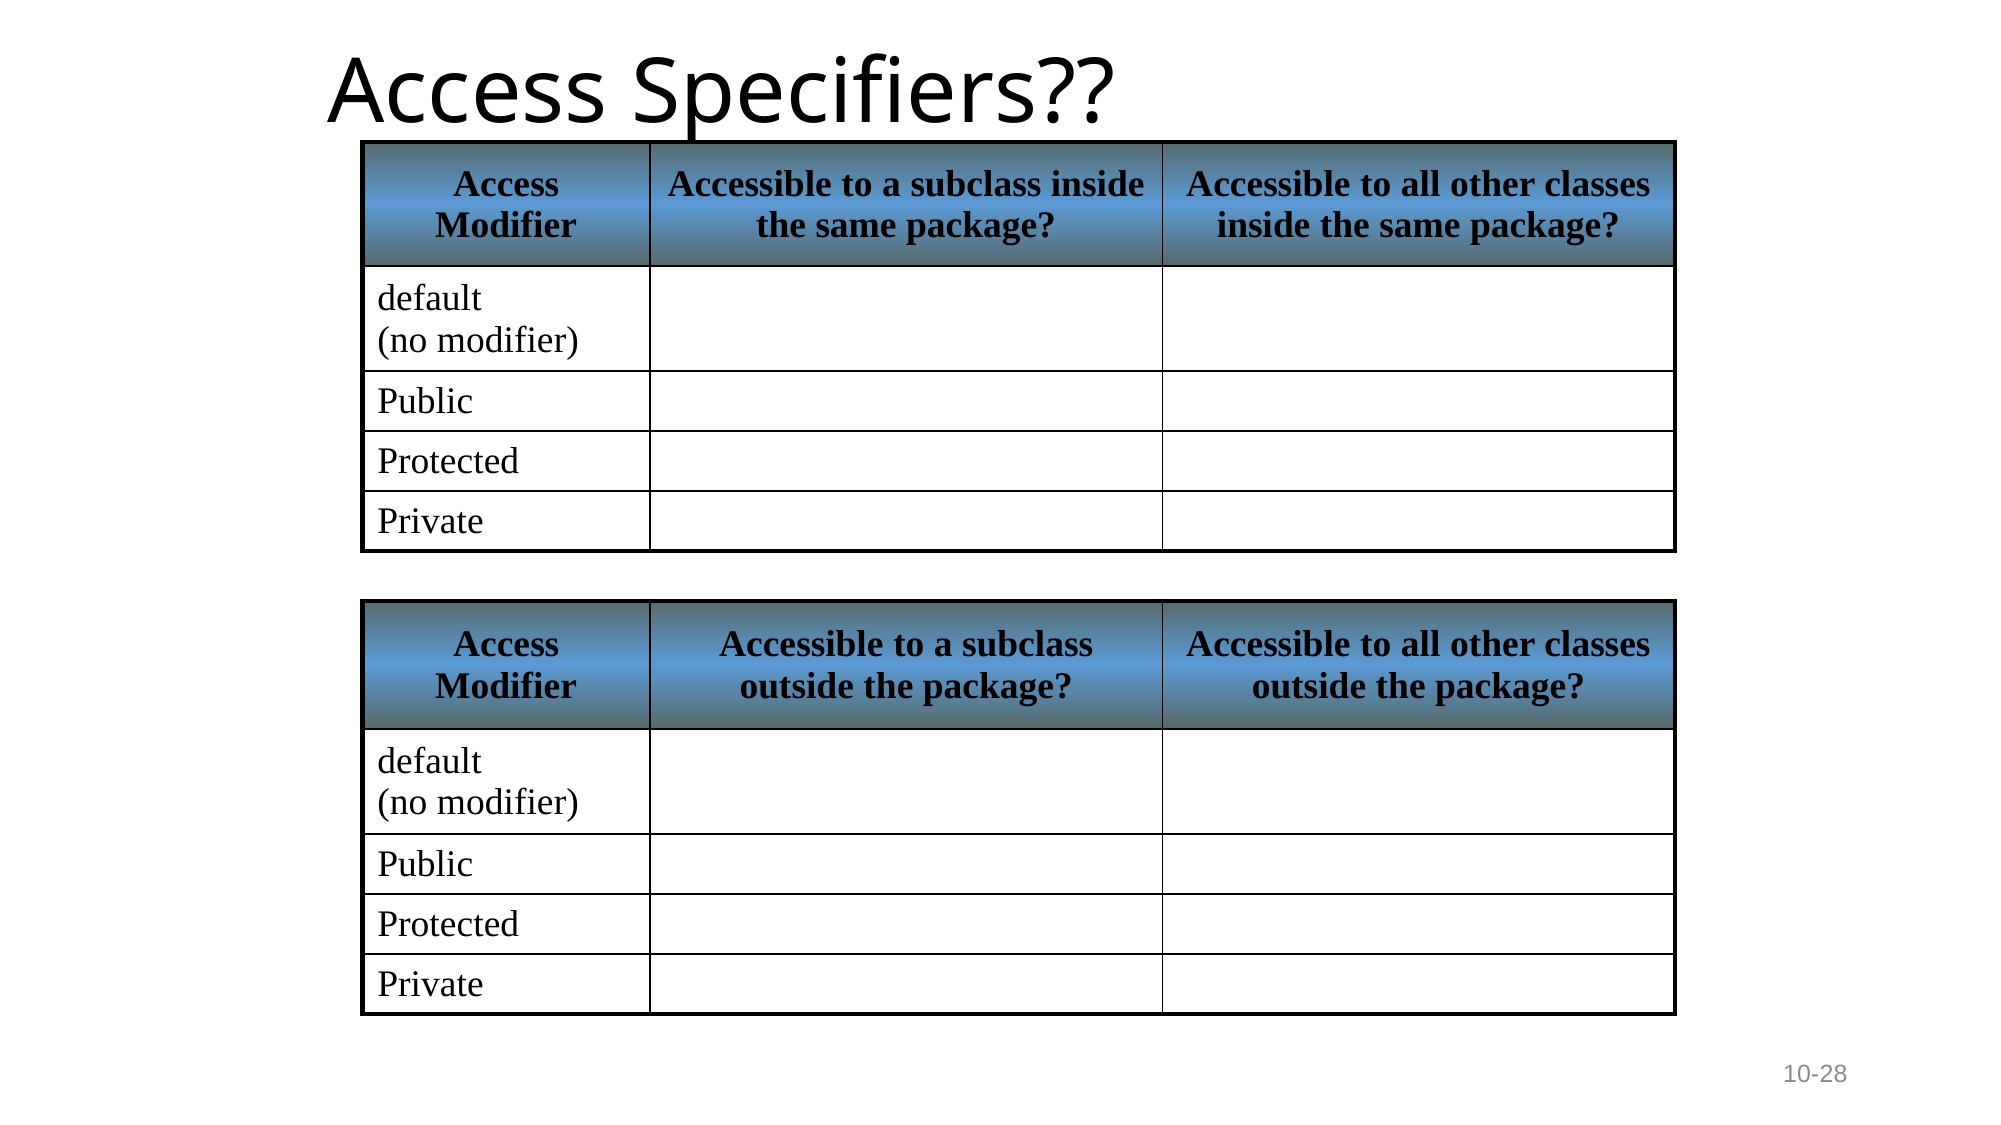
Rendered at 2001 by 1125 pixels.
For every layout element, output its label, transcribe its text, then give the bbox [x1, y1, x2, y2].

table_cell [651, 492, 1162, 549]
table_cell [651, 730, 1162, 833]
table_cell Private [365, 492, 649, 549]
table_header Accessible to a subclass inside the same package? [651, 144, 1162, 265]
table_cell [1163, 895, 1673, 953]
table_cell [1163, 835, 1673, 893]
table_cell Protected [365, 432, 649, 490]
table_cell [1163, 955, 1673, 1012]
table_cell [651, 895, 1162, 953]
table_cell default (no modifier) [365, 730, 649, 833]
table_header Access Modifier [365, 603, 649, 728]
table_cell Public [365, 372, 649, 430]
table_cell [651, 835, 1162, 893]
table_header Accessible to all other classes outside the package? [1163, 603, 1673, 728]
table_header Accessible to all other classes inside the same package? [1163, 144, 1673, 265]
table_cell Protected [365, 895, 649, 953]
table_cell [1163, 432, 1673, 490]
table_cell Public [365, 835, 649, 893]
title Access Specifiers?? [312, 37, 1588, 150]
table_cell [651, 372, 1162, 430]
table_cell [651, 955, 1162, 1012]
table_cell [1163, 492, 1673, 549]
slide_number 10-28 [1412, 1042, 1863, 1103]
table_cell [651, 267, 1162, 370]
table_cell [1163, 267, 1673, 370]
table_cell default (no modifier) [365, 267, 649, 370]
table_header Access Modifier [365, 144, 649, 265]
table_cell [651, 432, 1162, 490]
table_cell Private [365, 955, 649, 1012]
table_cell [1163, 730, 1673, 833]
table_cell [1163, 372, 1673, 430]
table_header Accessible to a subclass outside the package? [651, 603, 1162, 728]
